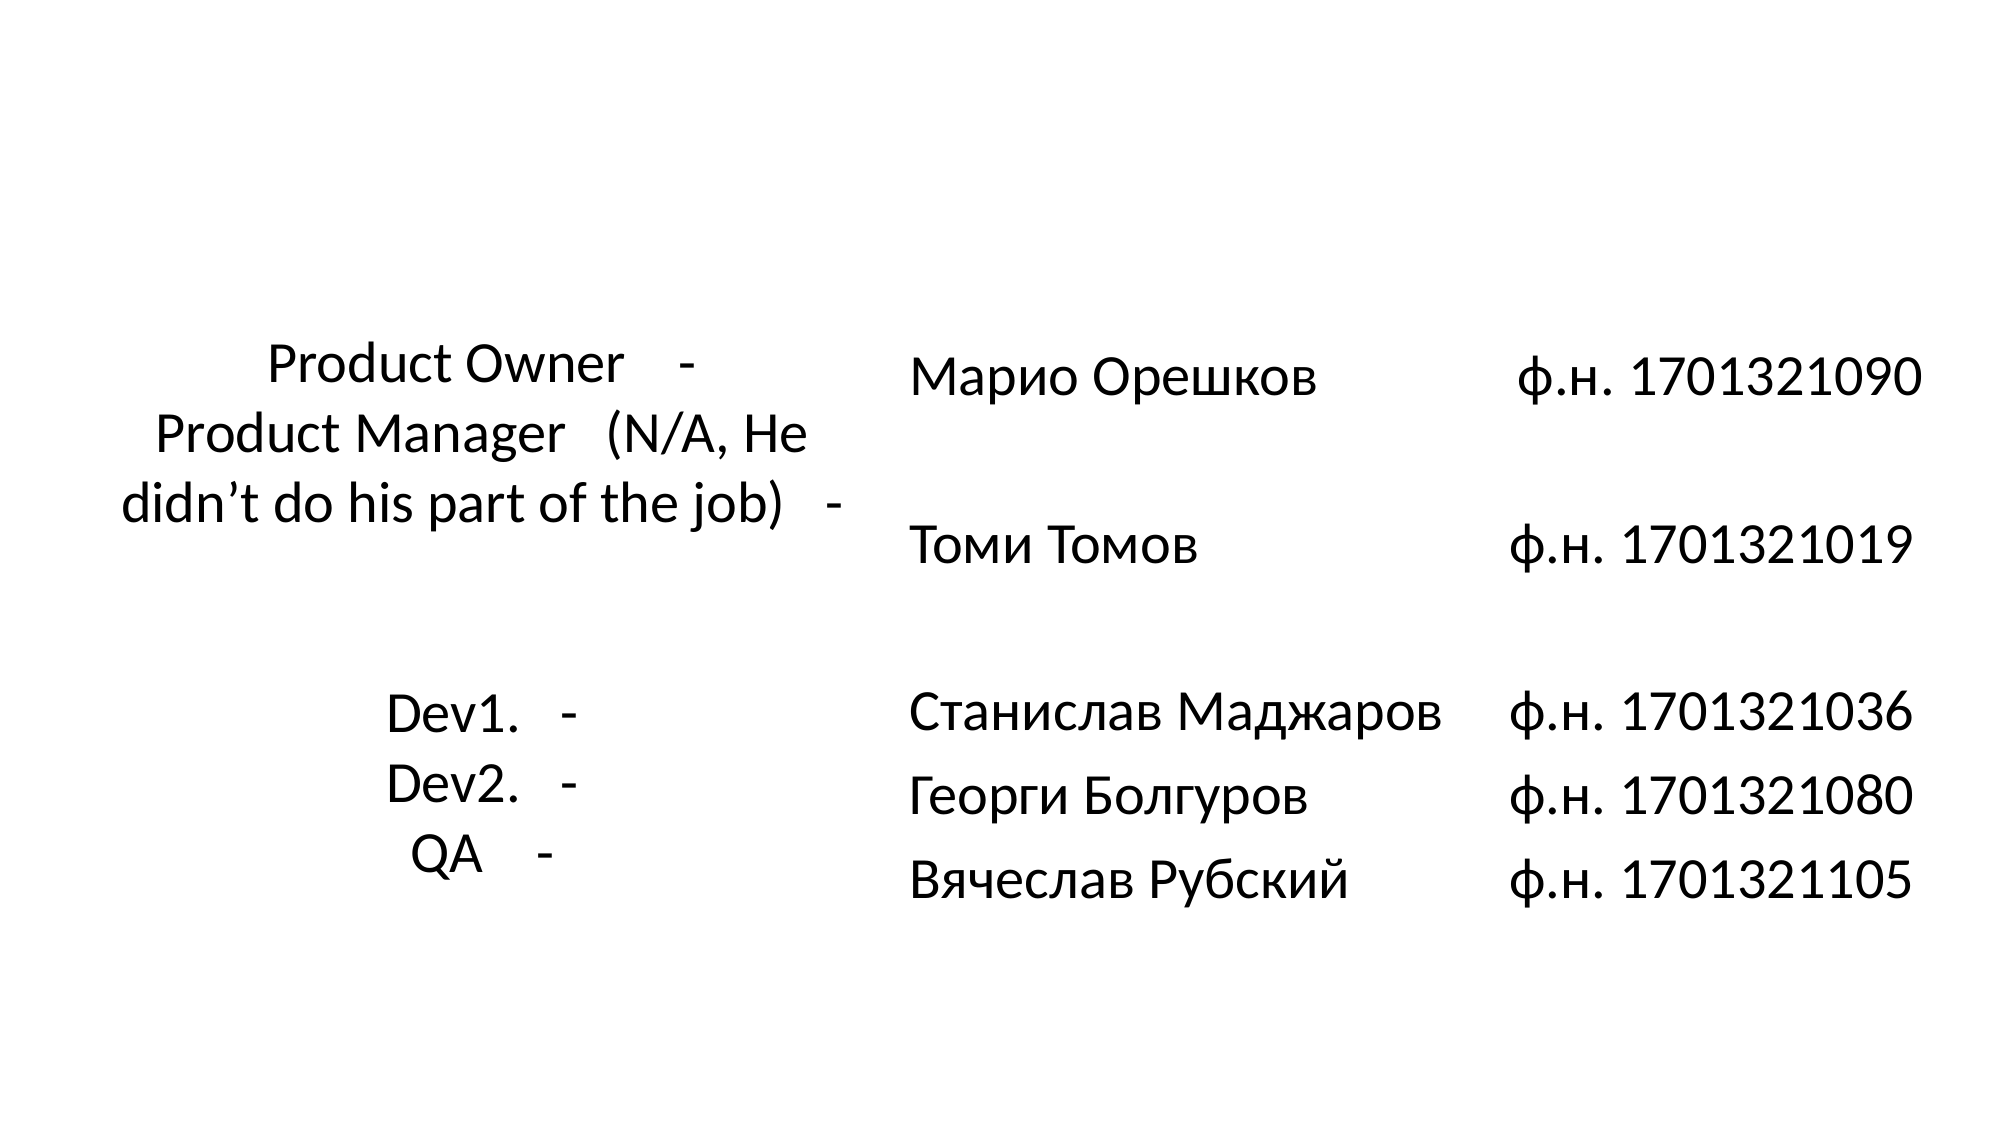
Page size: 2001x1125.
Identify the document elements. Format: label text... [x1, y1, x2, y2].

text_box Product Owner - Product Manager (N/A, He didn’t do his part of the job) - Dev1. - Dev2. - QA - [70, 317, 895, 892]
list Марио Орешков ф.н. 1701321090 Томи Томов ф.н. 1701321019 Станислав Маджаров ф.н. 1701321036 Георги Болгуров ф.н. 1701321080 Вячеслав Рубский ф.н. 1701321105 [894, 337, 1980, 939]
